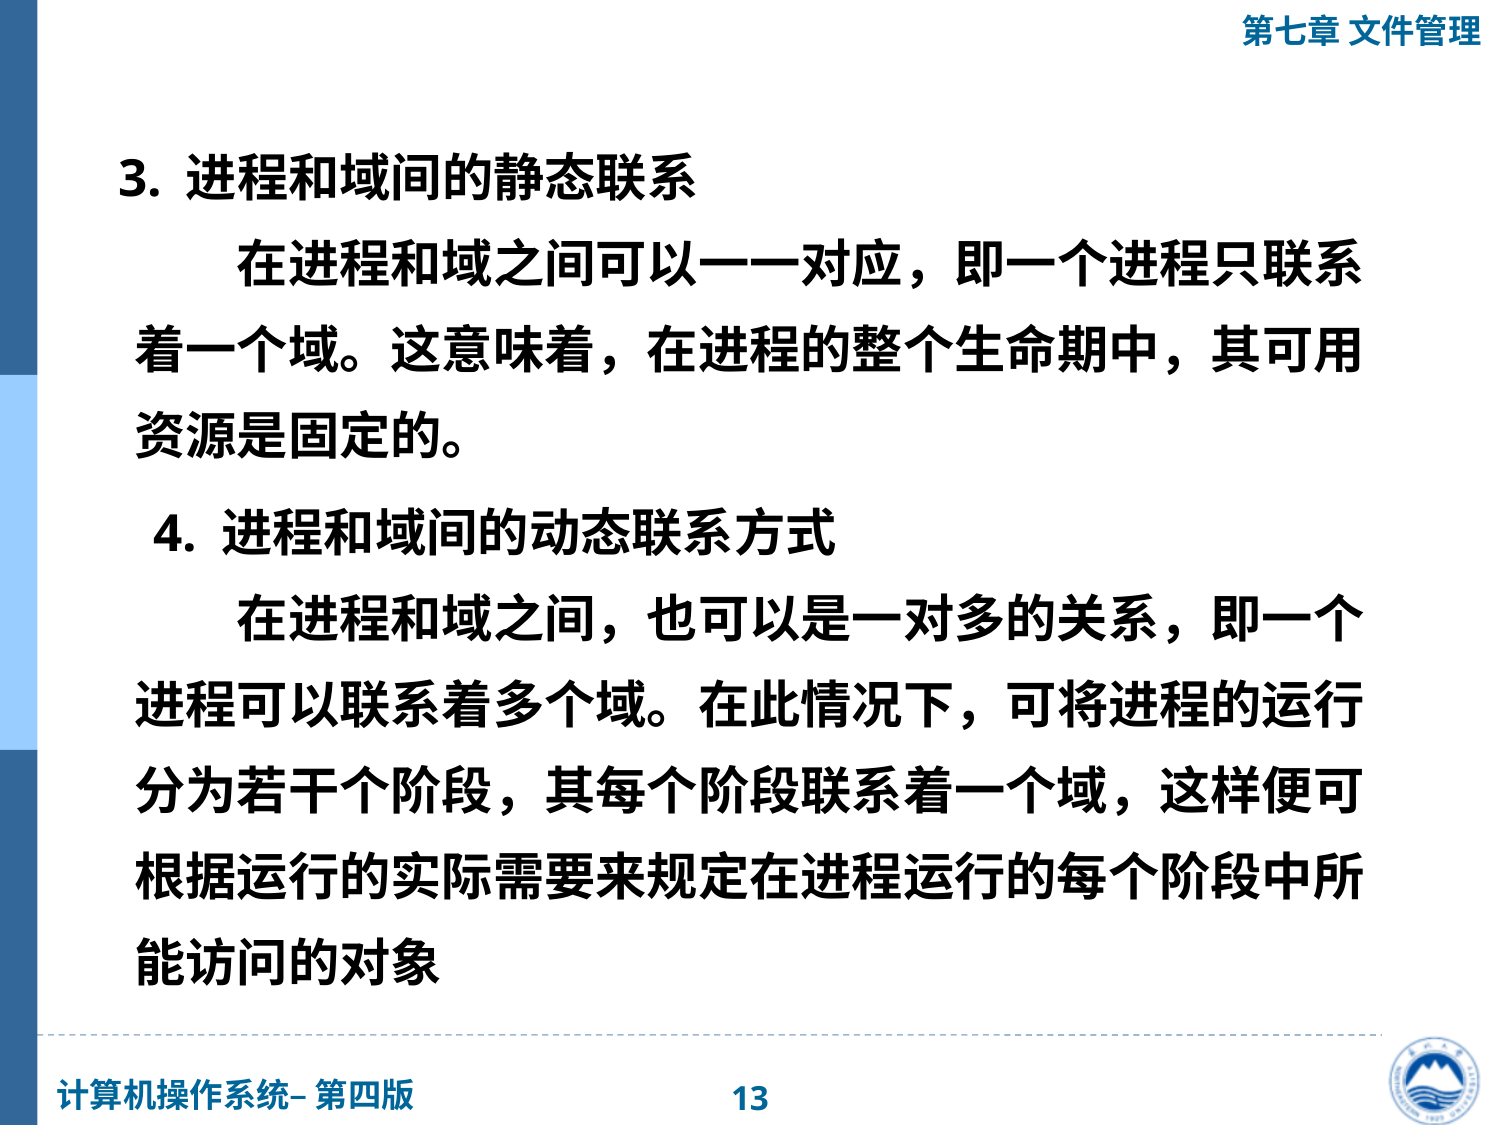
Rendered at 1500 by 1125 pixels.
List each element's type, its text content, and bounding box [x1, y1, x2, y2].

picture [1382, 1033, 1482, 1125]
list 3. 进程和域间的静态联系 在进程和域之间可以一一对应，即一个进程只联系着一个域。这意味着，在进程的整个生命期中，其可用资源是固定的。 4. 进程和域间的动态联系方式 在进程和域之间，也可以是一对多的关系，即一个进程可以联系着多个域。在此情况下，可将进程的运行分为若干个阶段，其每个阶段联系着一个域，这样便可根据运行的实际需要来规定在进程运行的每个阶段中所能访问的对象 [76, 113, 1424, 1000]
